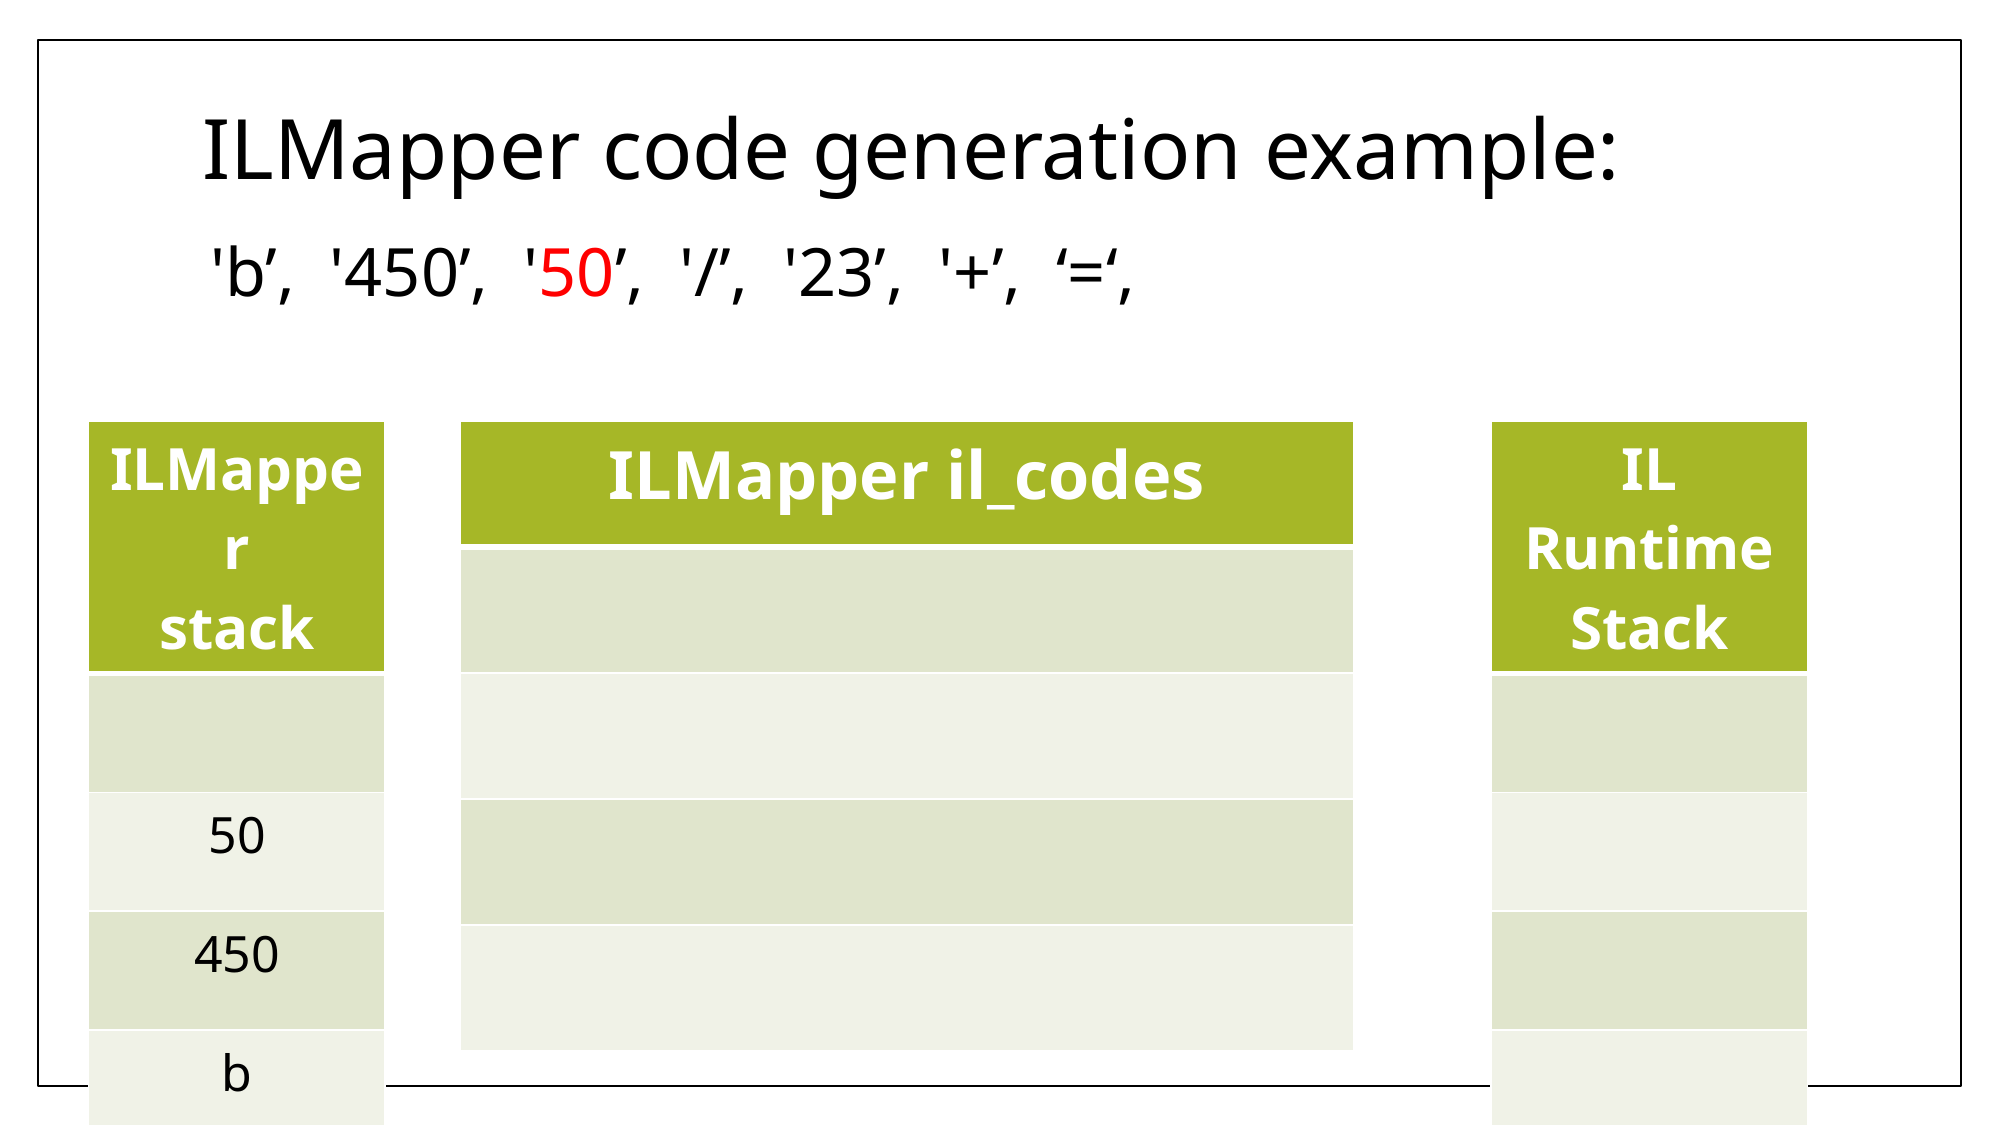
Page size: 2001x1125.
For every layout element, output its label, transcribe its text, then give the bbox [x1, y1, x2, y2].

table_cell 450 [89, 912, 384, 1029]
table_cell [461, 550, 1353, 672]
table_cell [461, 674, 1353, 798]
table_header ILMapper stack [89, 422, 384, 671]
table_cell [1492, 793, 1807, 910]
table_cell [1492, 676, 1807, 792]
table_cell [461, 926, 1353, 1050]
title ILMapper code generation example: [187, 99, 1808, 206]
table_header IL Runtime Stack [1492, 422, 1807, 671]
table_cell b [89, 1031, 384, 1125]
table_cell [1492, 1031, 1807, 1125]
table_cell [461, 800, 1353, 924]
table_cell [89, 676, 384, 792]
list 'b’, '450’, '50’, '/’, '23’, '+’, ‘=‘, [187, 231, 1386, 403]
table_cell 50 [89, 793, 384, 910]
table_header ILMapper il_codes [461, 422, 1353, 544]
table_cell [1492, 912, 1807, 1029]
